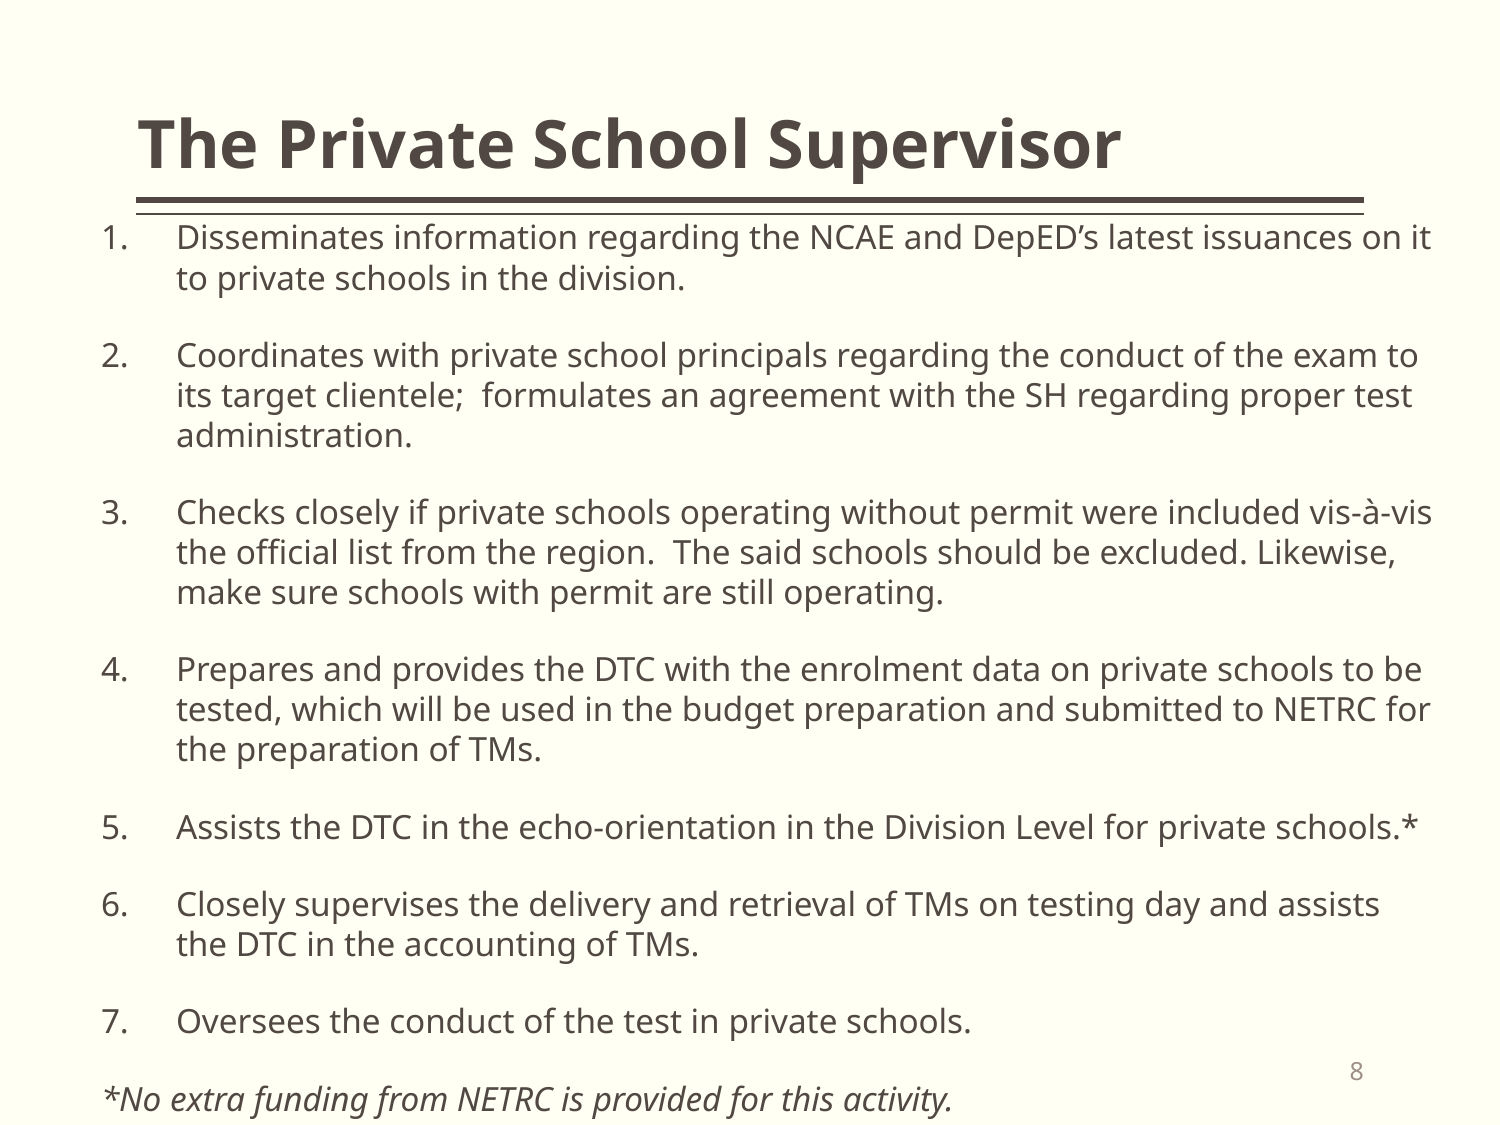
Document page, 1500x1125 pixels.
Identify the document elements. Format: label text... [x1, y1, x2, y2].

title The Private School Supervisor [137, 55, 1413, 191]
list Disseminates information regarding the NCAE and DepED’s latest issuances on it to private schools in the division. Coordinates with private school principals regarding the conduct of the exam to its target clientele; formulates an agreement with the SH regarding proper test administration. Checks closely if private schools operating without permit were included vis-à-vis the official list from the region. The said schools should be excluded. Likewise, make sure schools with permit are still operating. Prepares and provides the DTC with the enrolment data on private schools to be tested, which will be used in the budget preparation and submitted to NETRC for the preparation of TMs. Assists the DTC in the echo-orientation in the Division Level for private schools.* Closely supervises the delivery and retrieval of TMs on testing day and assists the DTC in the accounting of TMs. Oversees the conduct of the test in private schools. *No extra funding from NETRC is provided for this activity. [87, 209, 1438, 1122]
slide_number 8 [1138, 1042, 1364, 1103]
